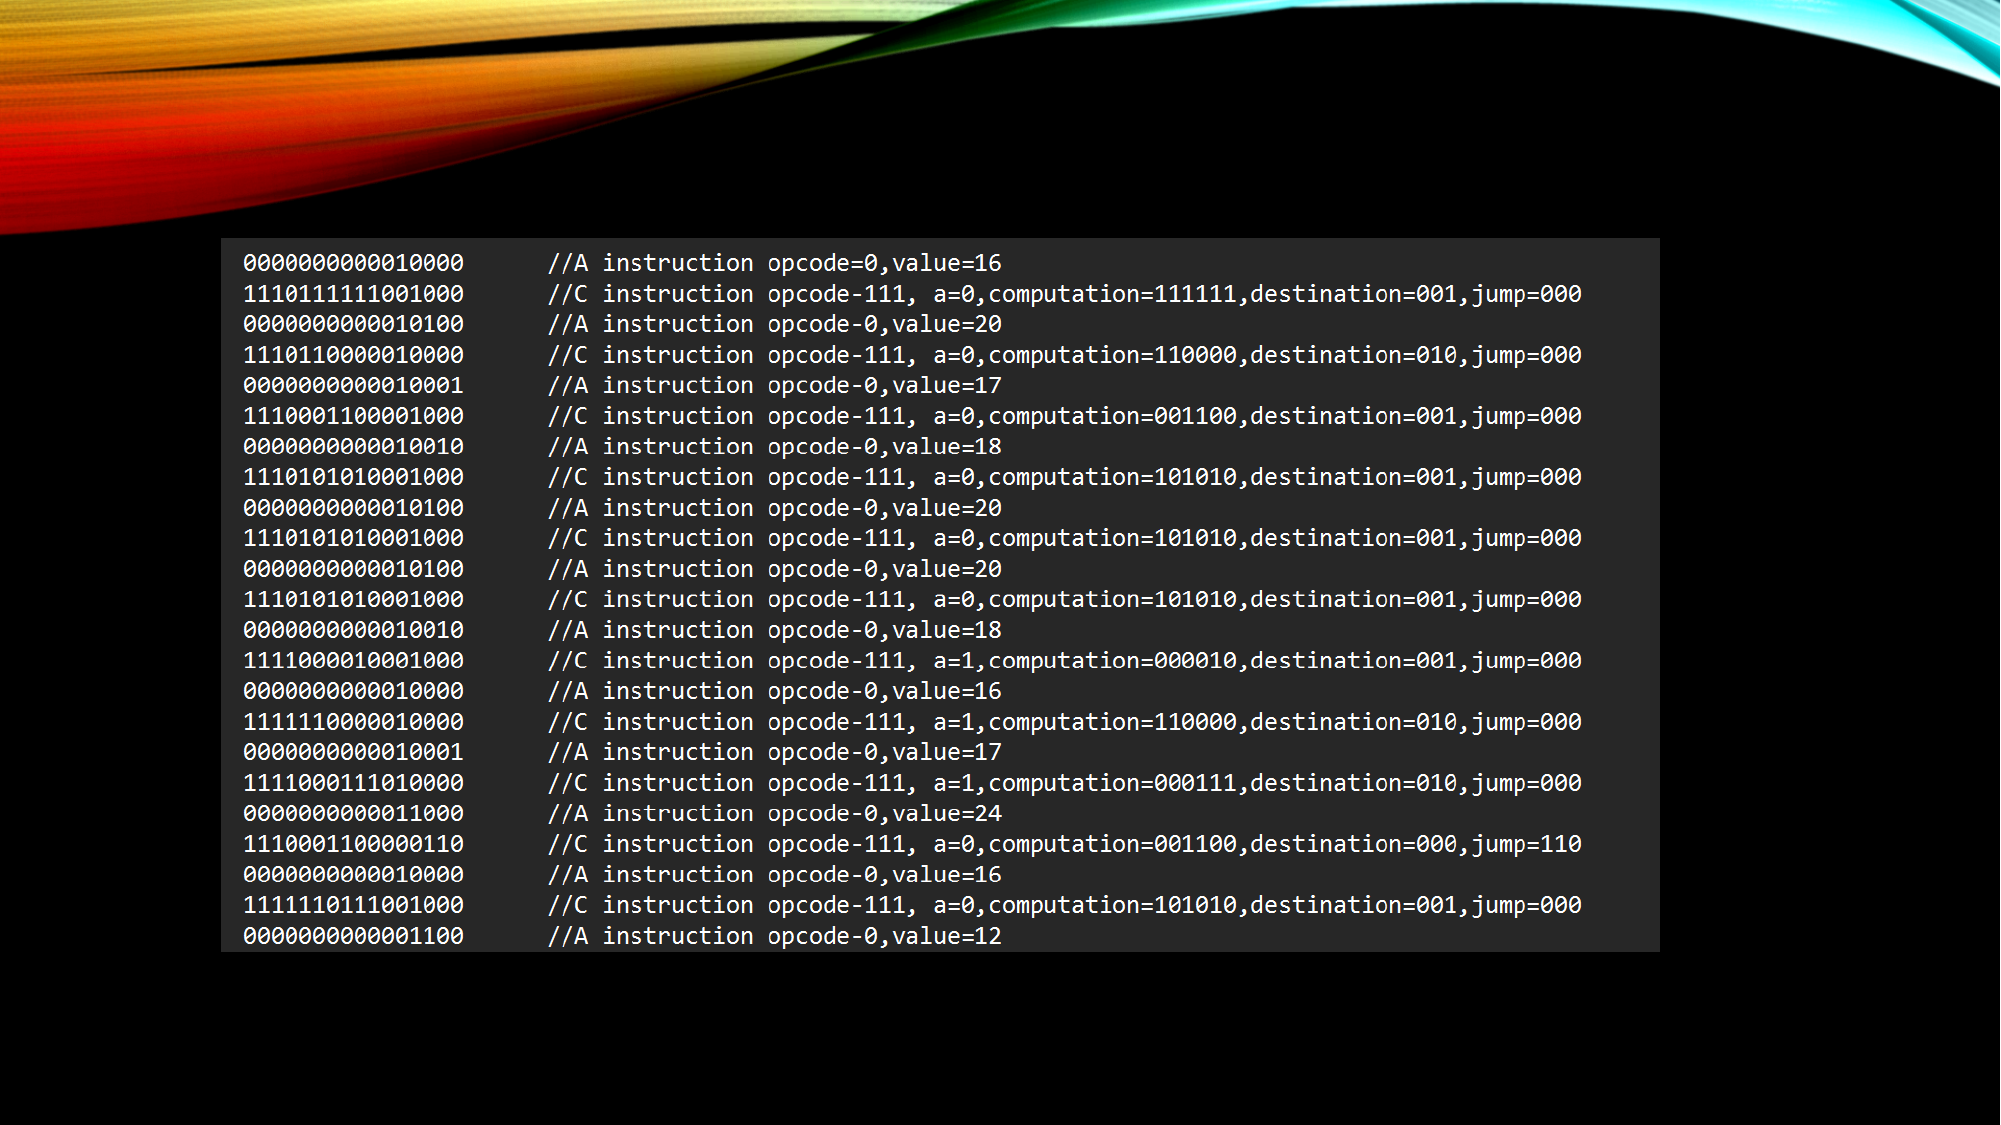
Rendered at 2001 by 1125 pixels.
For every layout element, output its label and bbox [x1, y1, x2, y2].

picture [0, 0, 2000, 237]
list [220, 238, 1660, 952]
